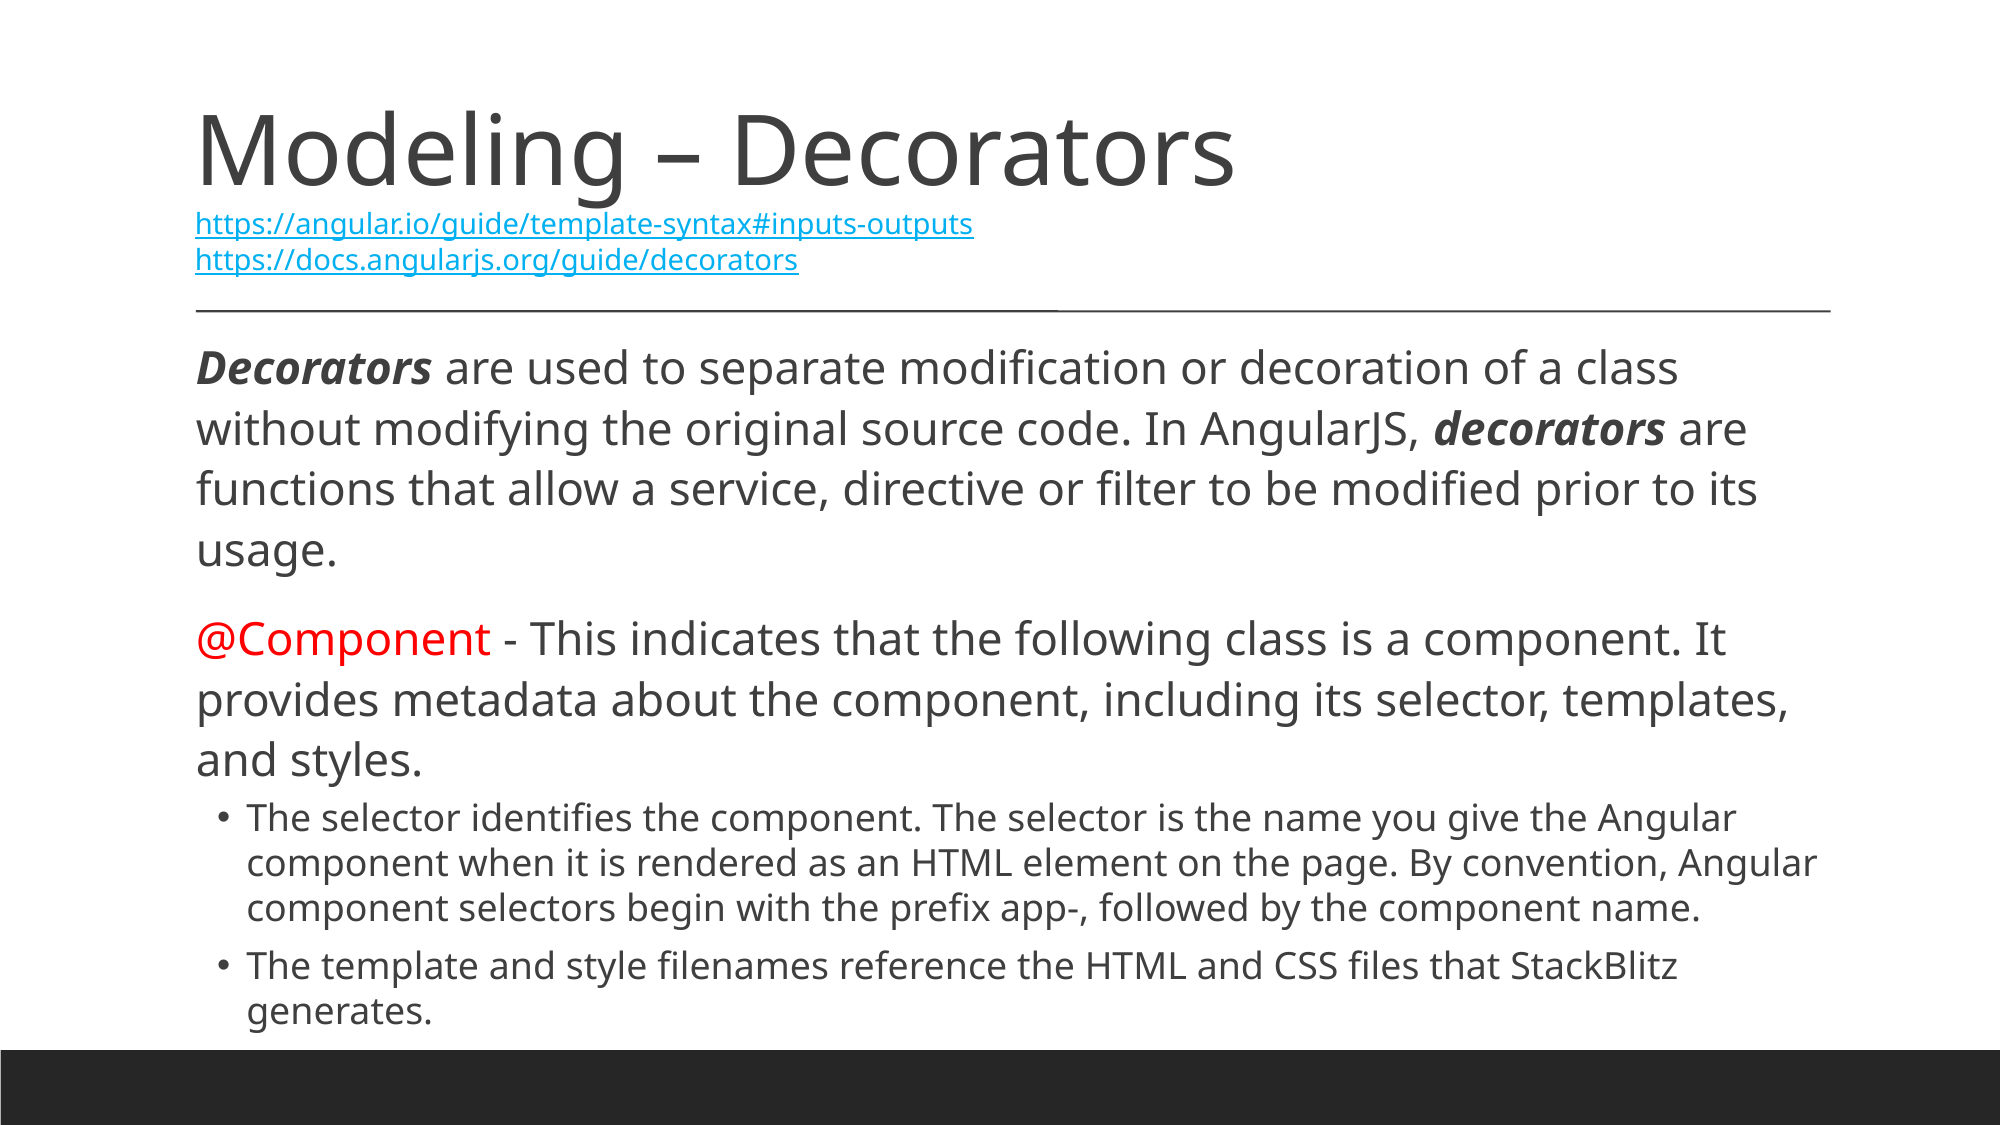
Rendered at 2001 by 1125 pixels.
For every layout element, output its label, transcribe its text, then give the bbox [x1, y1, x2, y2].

text_box Decorators are used to separate modification or decoration of a class without modifying the original source code. In AngularJS, decorators are functions that allow a service, directive or filter to be modified prior to its usage. @Component - This indicates that the following class is a component. It provides metadata about the component, including its selector, templates, and styles. The selector identifies the component. The selector is the name you give the Angular component when it is rendered as an HTML element on the page. By convention, Angular component selectors begin with the prefix app-, followed by the component name. The template and style filenames reference the HTML and CSS files that StackBlitz generates. [180, 317, 1830, 1048]
text_box Modeling – Decorators https://angular.io/guide/template-syntax#inputs-outputs https://docs.angularjs.org/guide/decorators [180, 47, 1830, 285]
